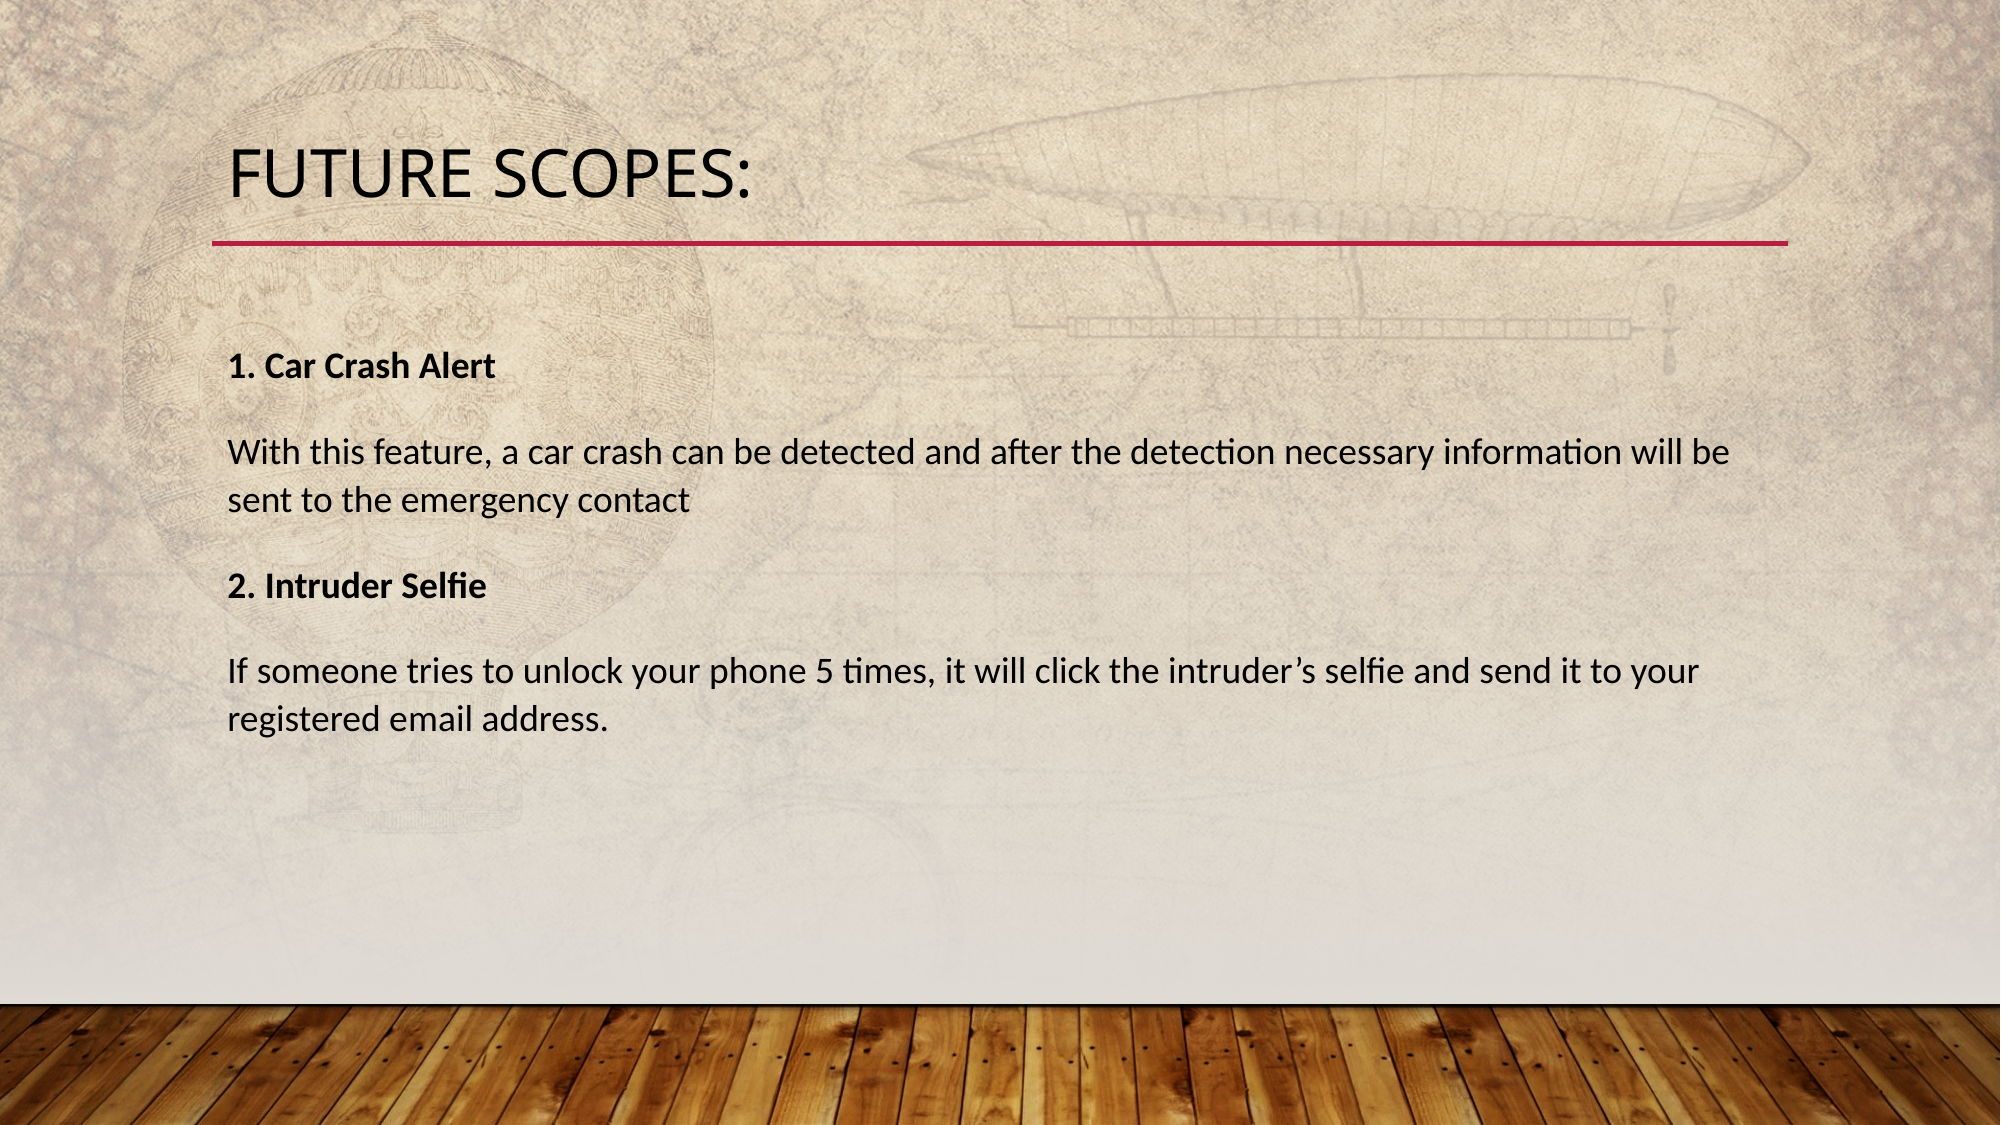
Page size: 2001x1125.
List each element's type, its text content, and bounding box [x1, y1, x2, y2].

title Future Scopes: [212, 131, 1788, 305]
list 1. Car Crash Alert With this feature, a car crash can be detected and after the detection necessary information will be sent to the emergency contact 2. Intruder Selfie If someone tries to unlock your phone 5 times, it will click the intruder’s selfie and send it to your registered email address. [212, 330, 1788, 897]
picture [0, 1004, 2000, 1125]
